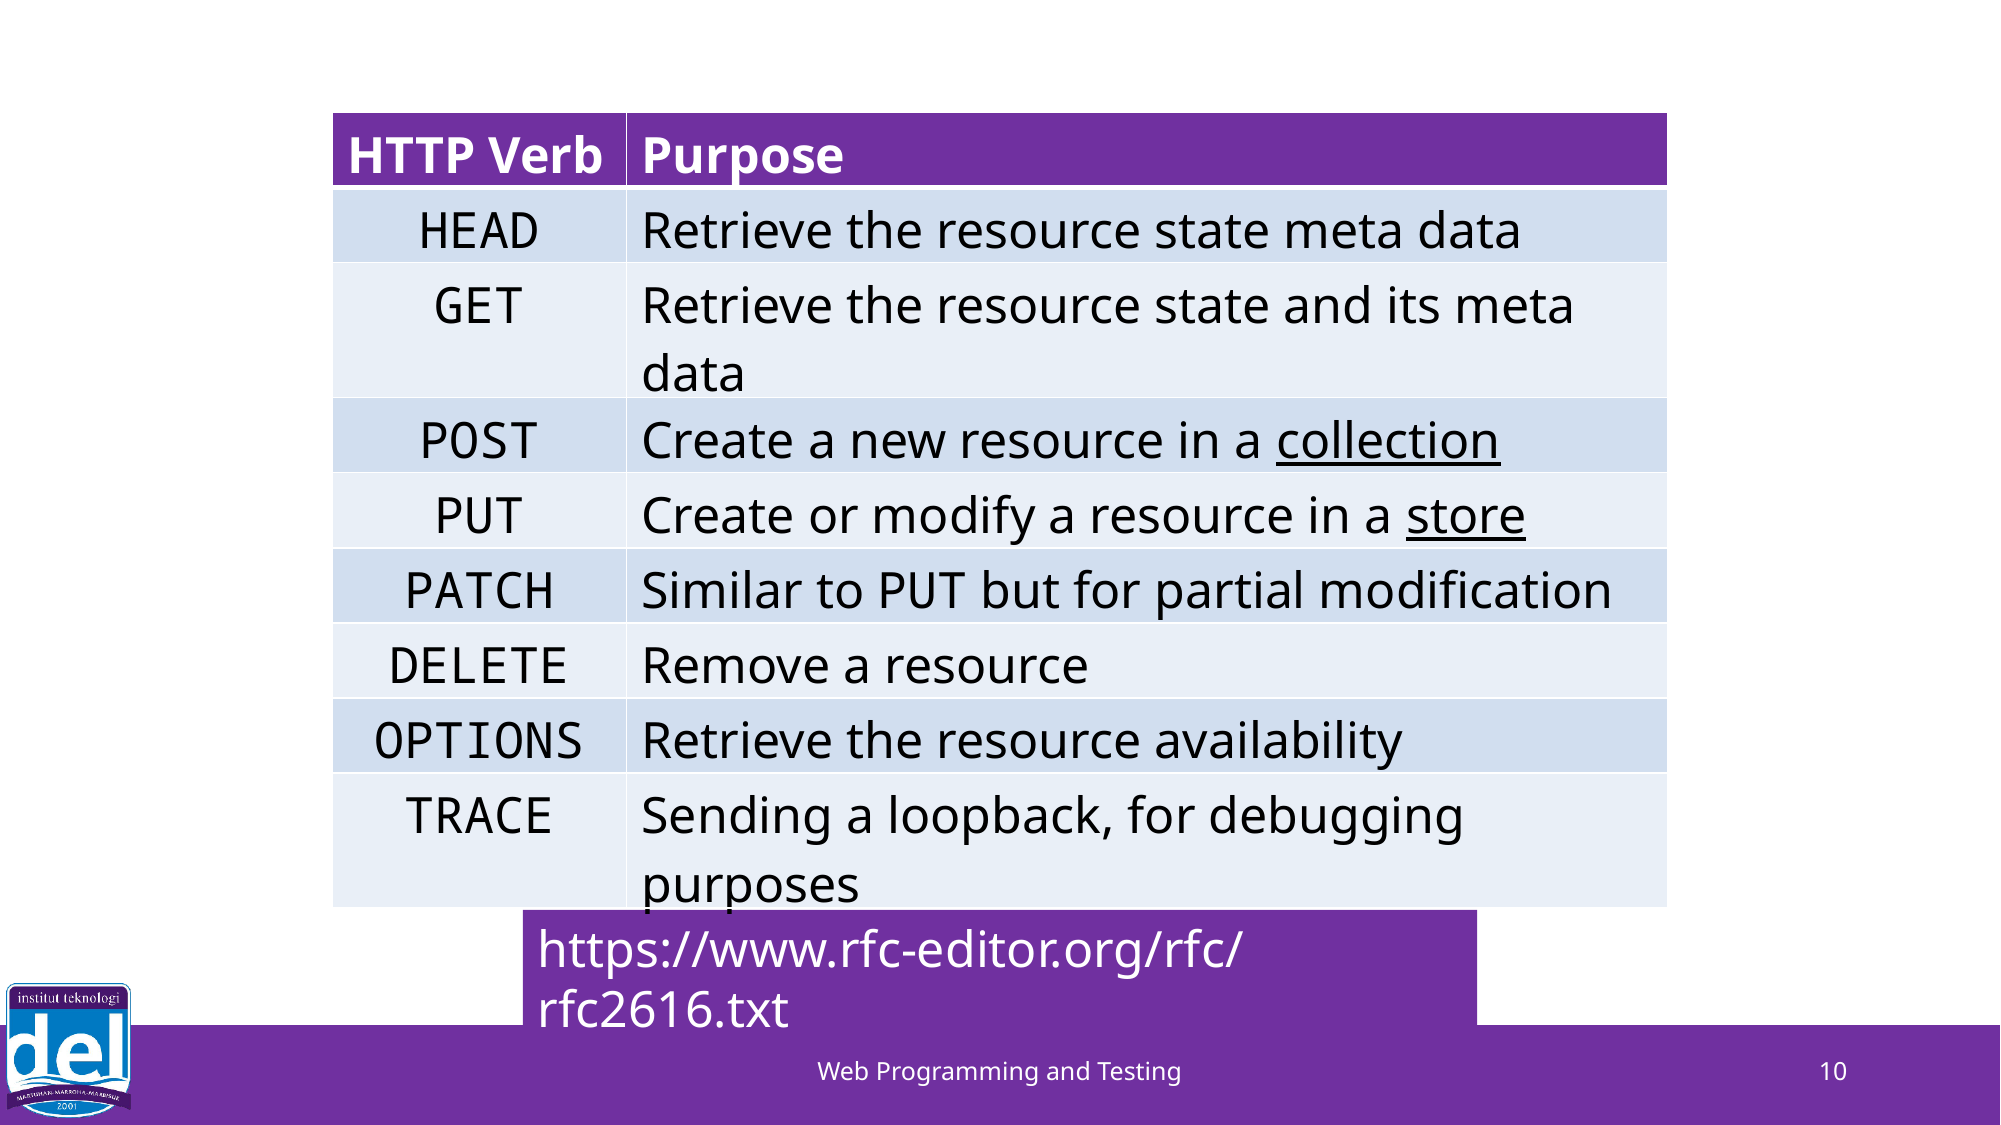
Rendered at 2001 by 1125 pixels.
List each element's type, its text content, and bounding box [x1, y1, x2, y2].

table_cell Retrieve the resource state and its meta data [627, 263, 1667, 397]
table_cell Sending a loopback, for debugging purposes [627, 774, 1667, 907]
table_cell HEAD [333, 190, 626, 262]
footer Web Programming and Testing [662, 1045, 1338, 1103]
table_cell Similar to PUT but for partial modification [627, 549, 1667, 622]
table_cell TRACE [333, 774, 626, 907]
table_cell PUT [333, 473, 626, 547]
table_cell Create or modify a resource in a store [627, 473, 1667, 547]
table_cell Remove a resource [627, 624, 1667, 697]
table_header HTTP Verb [333, 113, 626, 185]
slide_number 10 [1697, 1042, 1863, 1103]
table_cell Create a new resource in a collection [627, 398, 1667, 472]
text_box https://www.rfc-editor.org/rfc/rfc2616.txt [522, 909, 1478, 1045]
table_cell Retrieve the resource availability [627, 699, 1667, 772]
table_cell Retrieve the resource state meta data [627, 190, 1667, 262]
table_cell POST [333, 398, 626, 472]
table_cell GET [333, 263, 626, 397]
picture [5, 982, 131, 1118]
table_cell DELETE [333, 624, 626, 697]
table_cell PATCH [333, 549, 626, 622]
table_header Purpose [627, 113, 1667, 185]
table_cell OPTIONS [333, 699, 626, 772]
